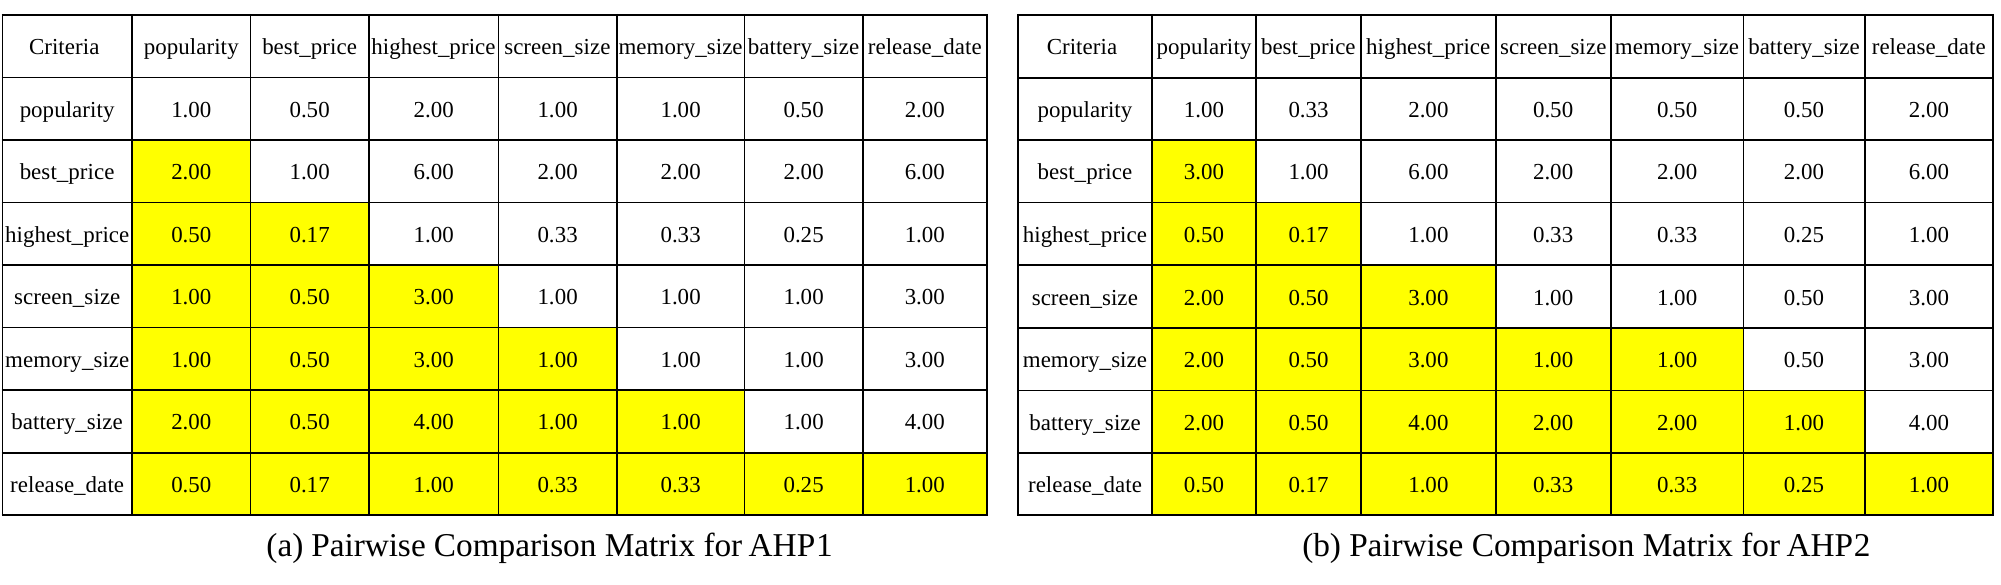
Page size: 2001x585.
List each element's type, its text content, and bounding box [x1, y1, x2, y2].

table_cell 0.33 [1612, 454, 1743, 514]
table_cell 6.00 [370, 141, 498, 202]
table_cell 1.00 [618, 78, 744, 139]
table_cell 1.00 [1612, 329, 1743, 390]
table_cell 0.50 [1744, 266, 1864, 327]
table_cell 0.50 [1257, 329, 1360, 390]
table_cell popularity [1019, 79, 1151, 139]
table_cell 1.00 [618, 391, 744, 452]
table_cell 3.00 [1362, 266, 1495, 327]
table_cell 6.00 [864, 141, 986, 202]
text_box (b) Pairwise Comparison Matrix for AHP2 [1287, 515, 1886, 570]
table_cell best_price [3, 141, 131, 202]
table_cell screen_size [1019, 266, 1151, 327]
table_cell 1.00 [133, 266, 250, 327]
table_cell 2.00 [1612, 391, 1743, 452]
table_cell 1.00 [1866, 454, 1992, 514]
table_cell 1.00 [1257, 141, 1360, 202]
table_cell 3.00 [1153, 141, 1255, 202]
table_cell 1.00 [745, 266, 862, 327]
table_cell 1.00 [864, 454, 986, 514]
table_cell battery_size [3, 391, 131, 452]
table_cell 0.50 [133, 203, 250, 264]
table_cell 4.00 [1866, 391, 1992, 452]
table_header memory_size [1612, 16, 1743, 77]
table_header screen_size [1497, 16, 1610, 77]
text_box (a) Pairwise Comparison Matrix for AHP1 [251, 515, 856, 570]
table_header best_price [251, 16, 368, 77]
table_cell 1.00 [1497, 329, 1610, 390]
table_cell 0.50 [133, 454, 250, 514]
table_cell 0.50 [745, 78, 862, 139]
table_cell 2.00 [499, 141, 616, 202]
table_cell 4.00 [864, 391, 986, 452]
table_header screen_size [499, 16, 616, 77]
table_cell 0.50 [1612, 79, 1743, 139]
table_cell 0.33 [618, 454, 744, 514]
table_cell best_price [1019, 141, 1151, 202]
table_cell 0.33 [1497, 203, 1610, 264]
table_cell 3.00 [370, 328, 498, 389]
table_header Criteria [1019, 16, 1151, 77]
table_cell 1.00 [251, 141, 368, 202]
table_cell 3.00 [1866, 329, 1992, 390]
table_cell 3.00 [864, 266, 986, 327]
table_cell 0.50 [1257, 391, 1360, 452]
table_cell 6.00 [1866, 141, 1992, 202]
table_header battery_size [1744, 16, 1864, 77]
table_cell 1.00 [1744, 391, 1864, 452]
table_cell 1.00 [745, 328, 862, 389]
table_cell 1.00 [1153, 79, 1255, 139]
table_cell 2.00 [1153, 391, 1255, 452]
table_header release_date [864, 16, 986, 77]
table_cell release_date [3, 454, 131, 514]
table_cell 1.00 [1497, 266, 1610, 327]
table_cell 2.00 [1866, 79, 1992, 139]
table_cell highest_price [1019, 203, 1151, 264]
table_header Criteria [3, 16, 131, 77]
table_cell 0.50 [1744, 79, 1864, 139]
table_cell 1.00 [499, 328, 616, 389]
table_cell 0.50 [1153, 454, 1255, 514]
table_cell 0.17 [251, 203, 368, 264]
table_cell 2.00 [1744, 141, 1864, 202]
table_cell 2.00 [1612, 141, 1743, 202]
table_cell 1.00 [133, 78, 250, 139]
table_cell 2.00 [133, 391, 250, 452]
table_cell 1.00 [133, 328, 250, 389]
table_cell 2.00 [1153, 329, 1255, 390]
table_cell 6.00 [1362, 141, 1495, 202]
table_cell 2.00 [1362, 79, 1495, 139]
table_cell 0.50 [1744, 329, 1864, 390]
table_cell 0.33 [1497, 454, 1610, 514]
table_header popularity [133, 16, 250, 77]
table_cell 0.25 [745, 454, 862, 514]
table_cell 1.00 [370, 454, 498, 514]
table_cell 0.50 [251, 328, 368, 389]
table_cell 1.00 [1362, 454, 1495, 514]
table_cell 1.00 [745, 391, 862, 452]
table_cell 1.00 [499, 78, 616, 139]
table_cell 4.00 [370, 391, 498, 452]
table_cell 2.00 [1497, 141, 1610, 202]
table_cell 3.00 [1866, 266, 1992, 327]
table_cell 4.00 [1362, 391, 1495, 452]
table_cell 2.00 [618, 141, 744, 202]
table_header highest_price [370, 16, 498, 77]
table_cell 0.17 [1257, 203, 1360, 264]
table_cell 3.00 [864, 328, 986, 389]
table_cell 2.00 [1497, 391, 1610, 452]
table_cell 0.33 [1257, 79, 1360, 139]
table_cell 1.00 [499, 391, 616, 452]
table_cell 1.00 [618, 266, 744, 327]
table_cell 1.00 [370, 203, 498, 264]
table_cell 0.25 [1744, 454, 1864, 514]
table_header popularity [1153, 16, 1255, 77]
table_cell 0.33 [618, 203, 744, 264]
table_cell 0.33 [1612, 203, 1743, 264]
table_cell 0.50 [251, 266, 368, 327]
table_cell battery_size [1019, 391, 1151, 452]
table_cell 2.00 [1153, 266, 1255, 327]
table_cell screen_size [3, 266, 131, 327]
table_cell 3.00 [1362, 329, 1495, 390]
table_cell 0.25 [1744, 203, 1864, 264]
table_cell 0.50 [1257, 266, 1360, 327]
table_cell 0.17 [1257, 454, 1360, 514]
table_cell 1.00 [1612, 266, 1743, 327]
table_cell 0.50 [251, 391, 368, 452]
table_cell 0.33 [499, 454, 616, 514]
table_cell popularity [3, 78, 131, 139]
table_cell 2.00 [370, 78, 498, 139]
table_cell 0.33 [499, 203, 616, 264]
table_cell 0.50 [251, 78, 368, 139]
table_cell 0.50 [1497, 79, 1610, 139]
table_cell memory_size [1019, 329, 1151, 390]
table_cell 1.00 [618, 328, 744, 389]
table_header highest_price [1362, 16, 1495, 77]
table_cell 1.00 [1866, 203, 1992, 264]
table_cell 1.00 [1362, 203, 1495, 264]
table_header memory_size [618, 16, 744, 77]
table_cell 0.25 [745, 203, 862, 264]
table_header battery_size [745, 16, 862, 77]
table_header best_price [1257, 16, 1360, 77]
table_cell 2.00 [864, 78, 986, 139]
table_cell 0.17 [251, 454, 368, 514]
table_header release_date [1866, 16, 1992, 77]
table_cell highest_price [3, 203, 131, 264]
table_cell 3.00 [370, 266, 498, 327]
table_cell 2.00 [133, 141, 250, 202]
table_cell release_date [1019, 454, 1151, 514]
table_cell memory_size [3, 328, 131, 389]
table_cell 1.00 [864, 203, 986, 264]
table_cell 0.50 [1153, 203, 1255, 264]
table_cell 2.00 [745, 141, 862, 202]
table_cell 1.00 [499, 266, 616, 327]
